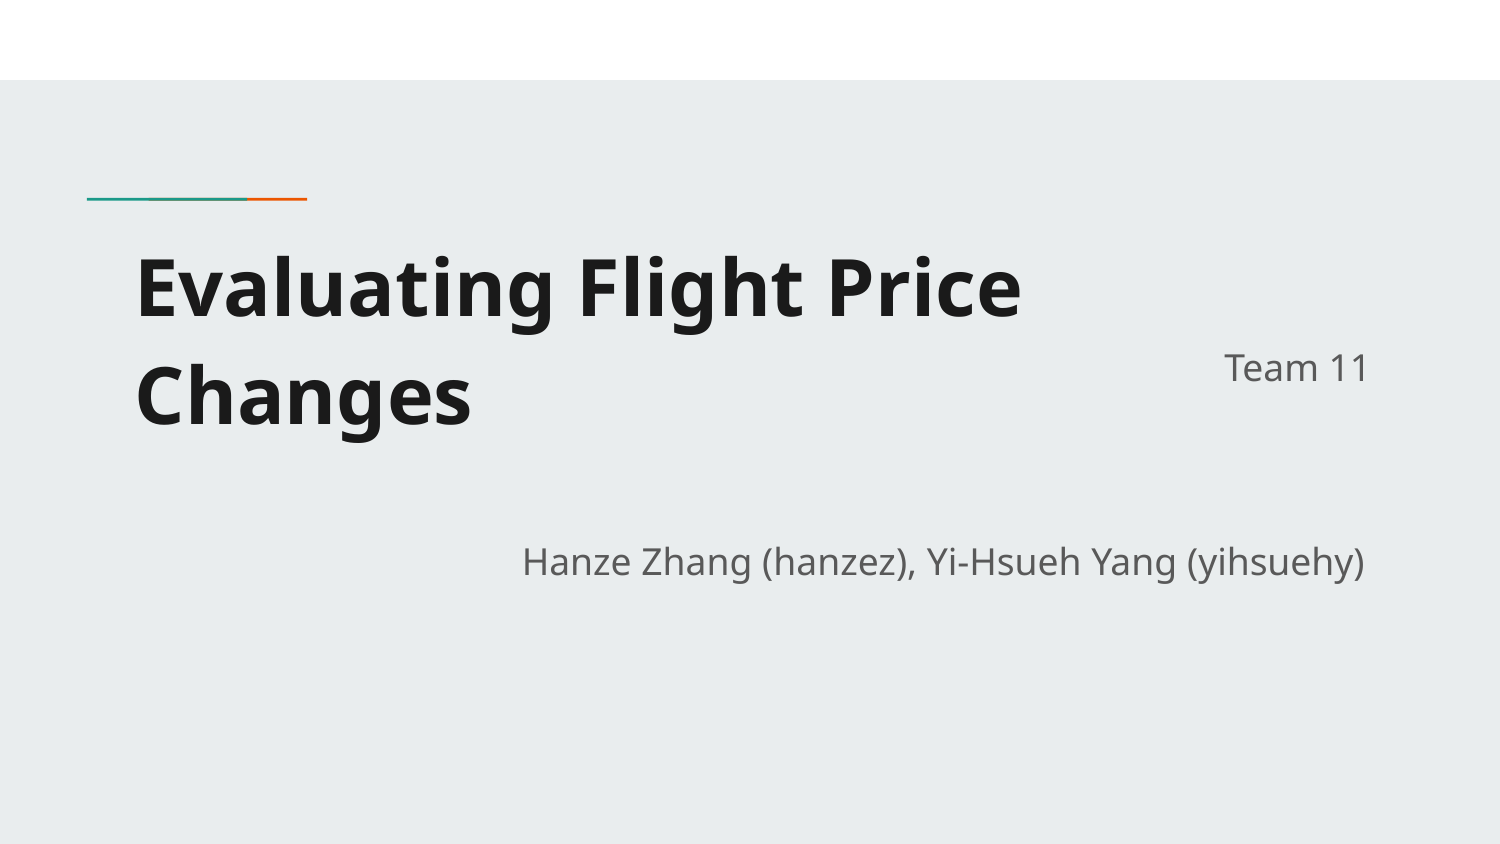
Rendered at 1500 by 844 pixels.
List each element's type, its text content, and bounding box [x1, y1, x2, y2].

subtitle Hanze Zhang (hanzez), Yi-Hsueh Yang (yihsuehy) [119, 520, 1381, 679]
subtitle Team 11 [1113, 326, 1387, 422]
title Evaluating Flight Price Changes [119, 216, 1381, 490]
